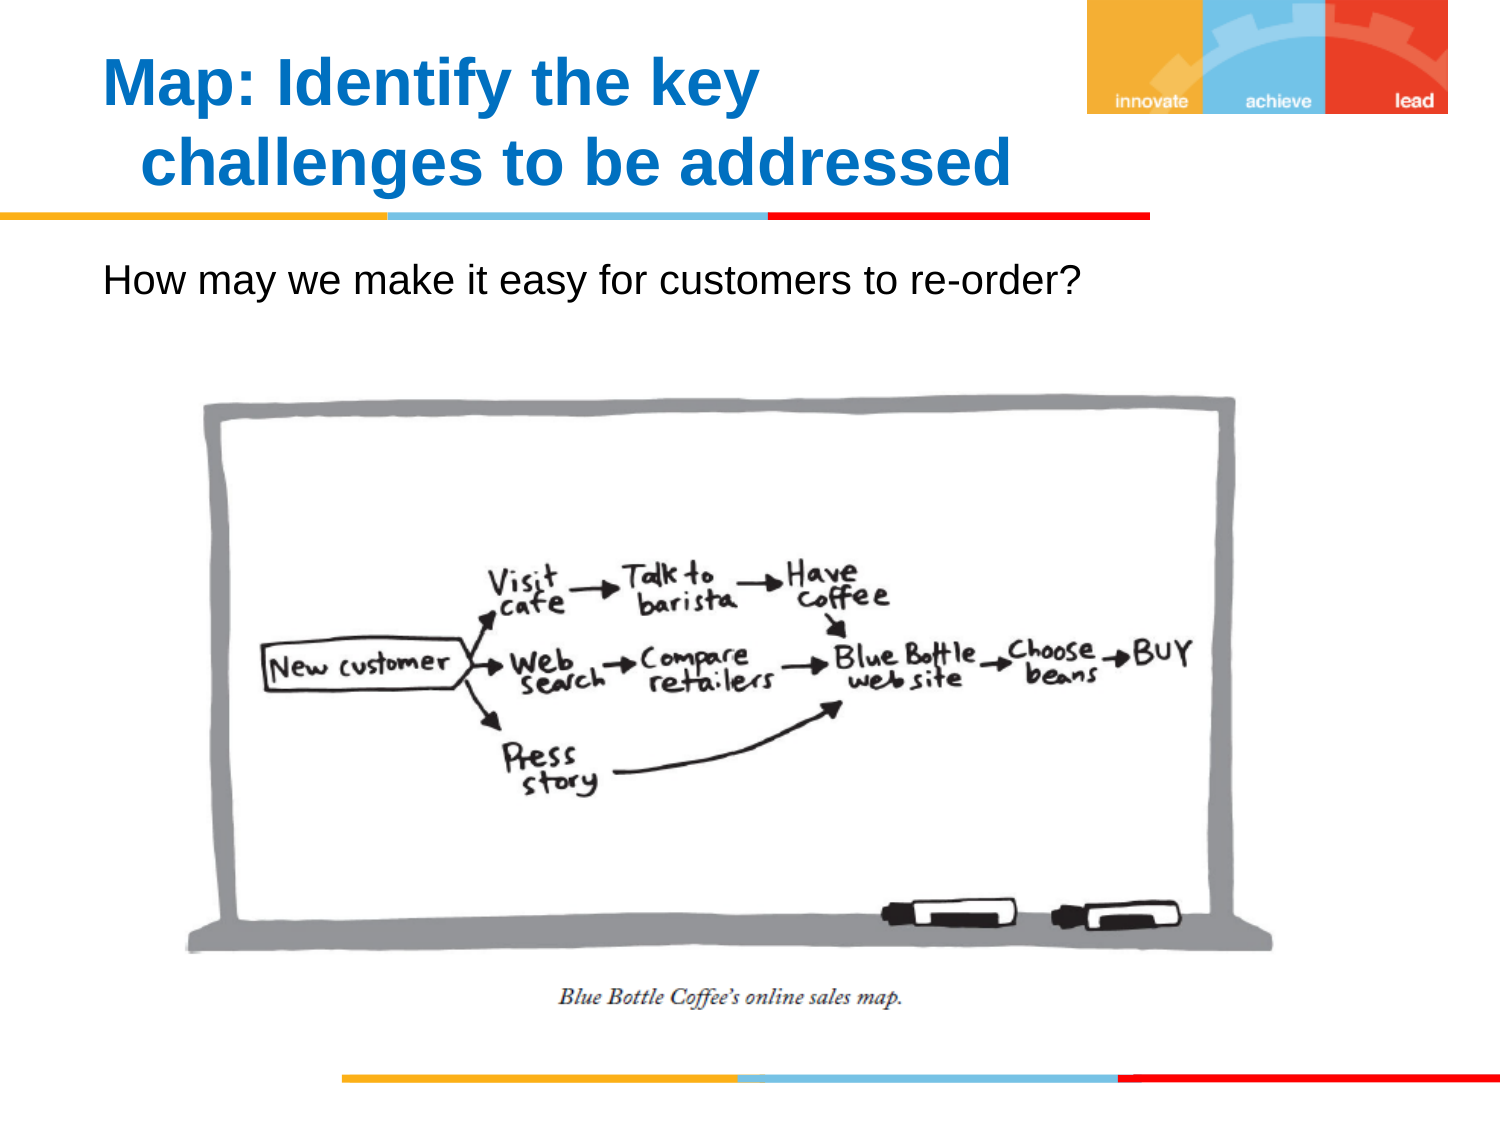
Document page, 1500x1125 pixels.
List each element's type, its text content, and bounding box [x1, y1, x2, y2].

picture [1087, 0, 1448, 114]
picture [161, 391, 1289, 1021]
list How may we make it easy for customers to re-order? [50, 245, 1400, 348]
list Map: Identify the key challenges to be addressed [50, 24, 1088, 213]
